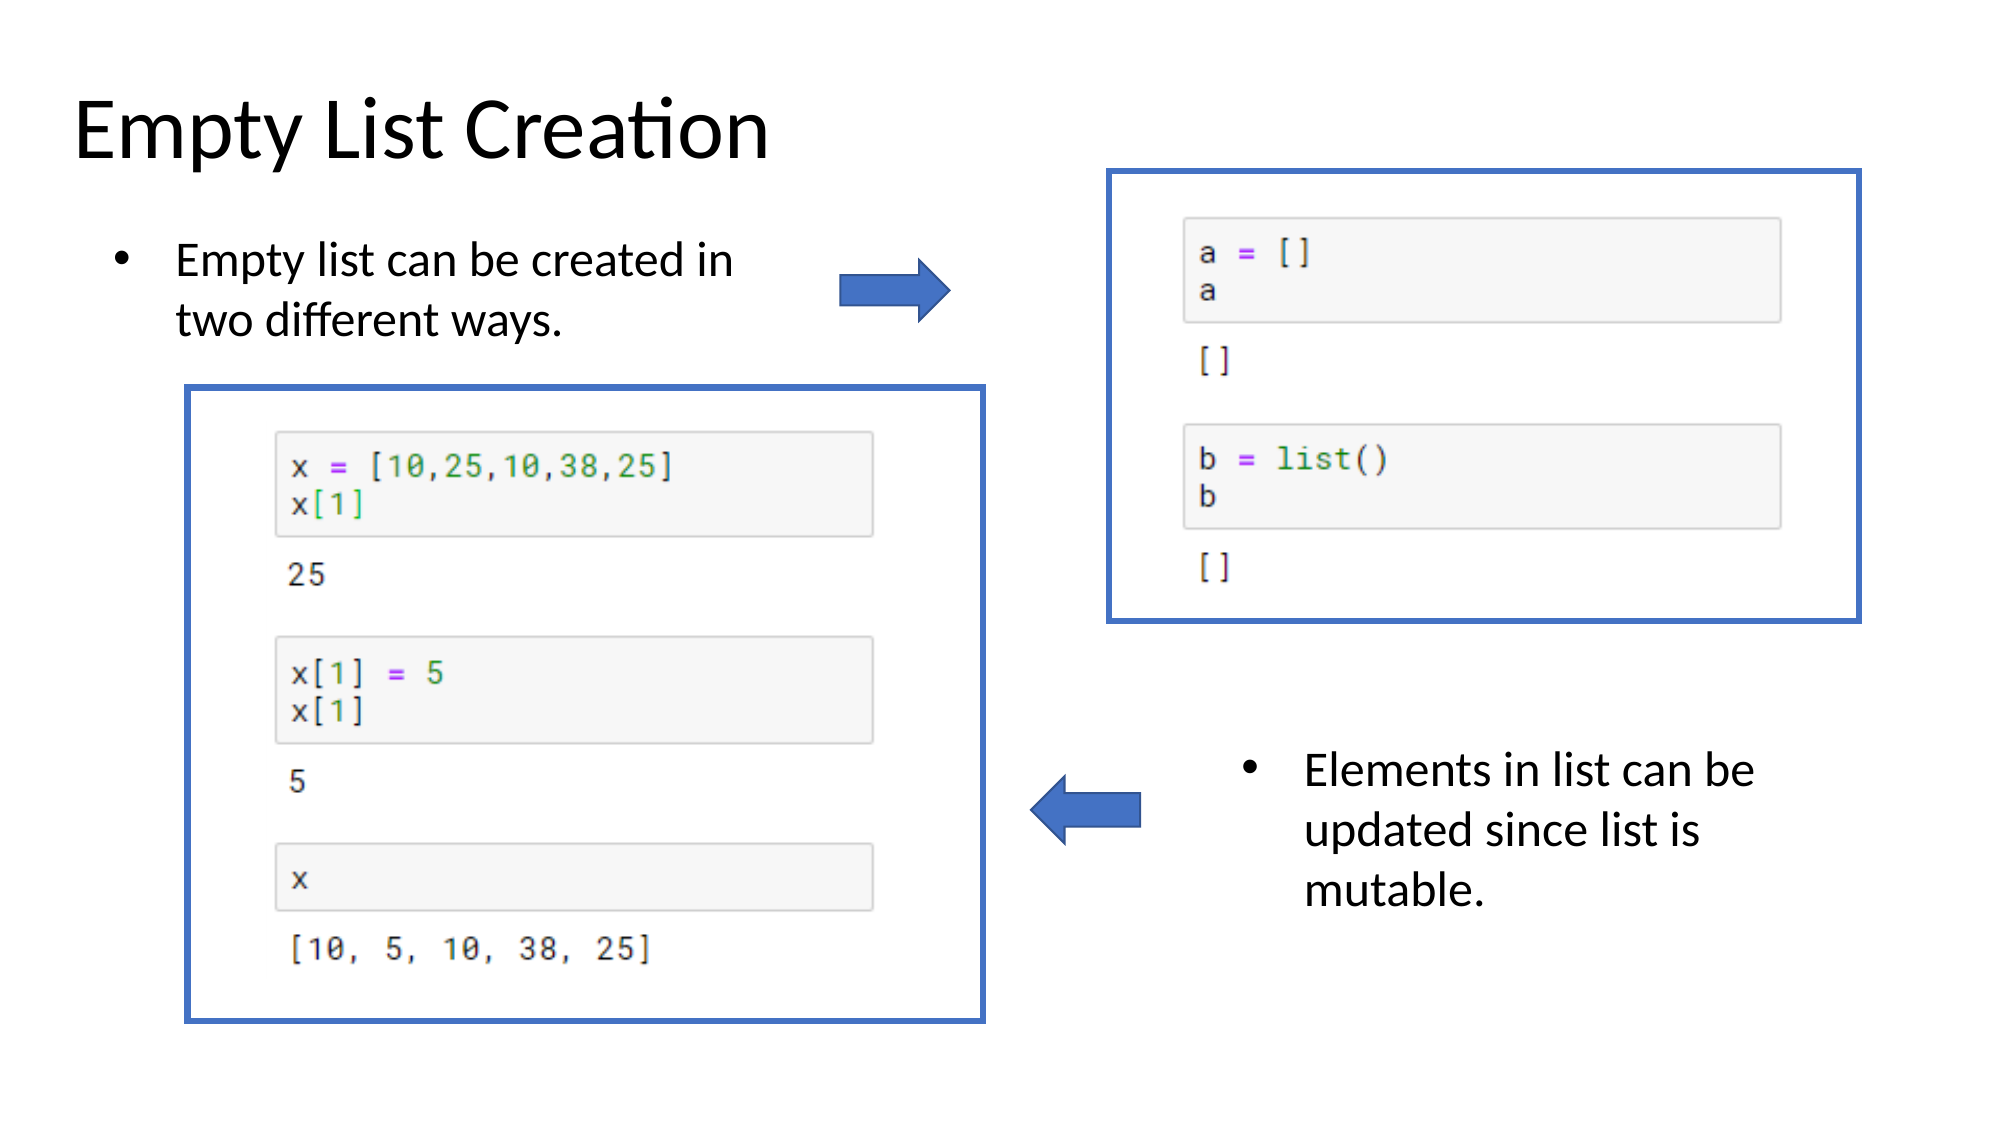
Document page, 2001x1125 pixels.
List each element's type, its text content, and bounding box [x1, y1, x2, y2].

text_box [1108, 170, 1860, 622]
picture [1171, 203, 1799, 599]
text_box Empty List Creation [58, 62, 1217, 184]
text_box [1029, 773, 1142, 846]
text_box Elements in list can be updated since list is mutable. [1226, 729, 1774, 924]
text_box [186, 386, 984, 1022]
text_box Empty list can be created in two different ways. [98, 219, 790, 355]
picture [265, 421, 889, 979]
text_box [839, 257, 951, 324]
